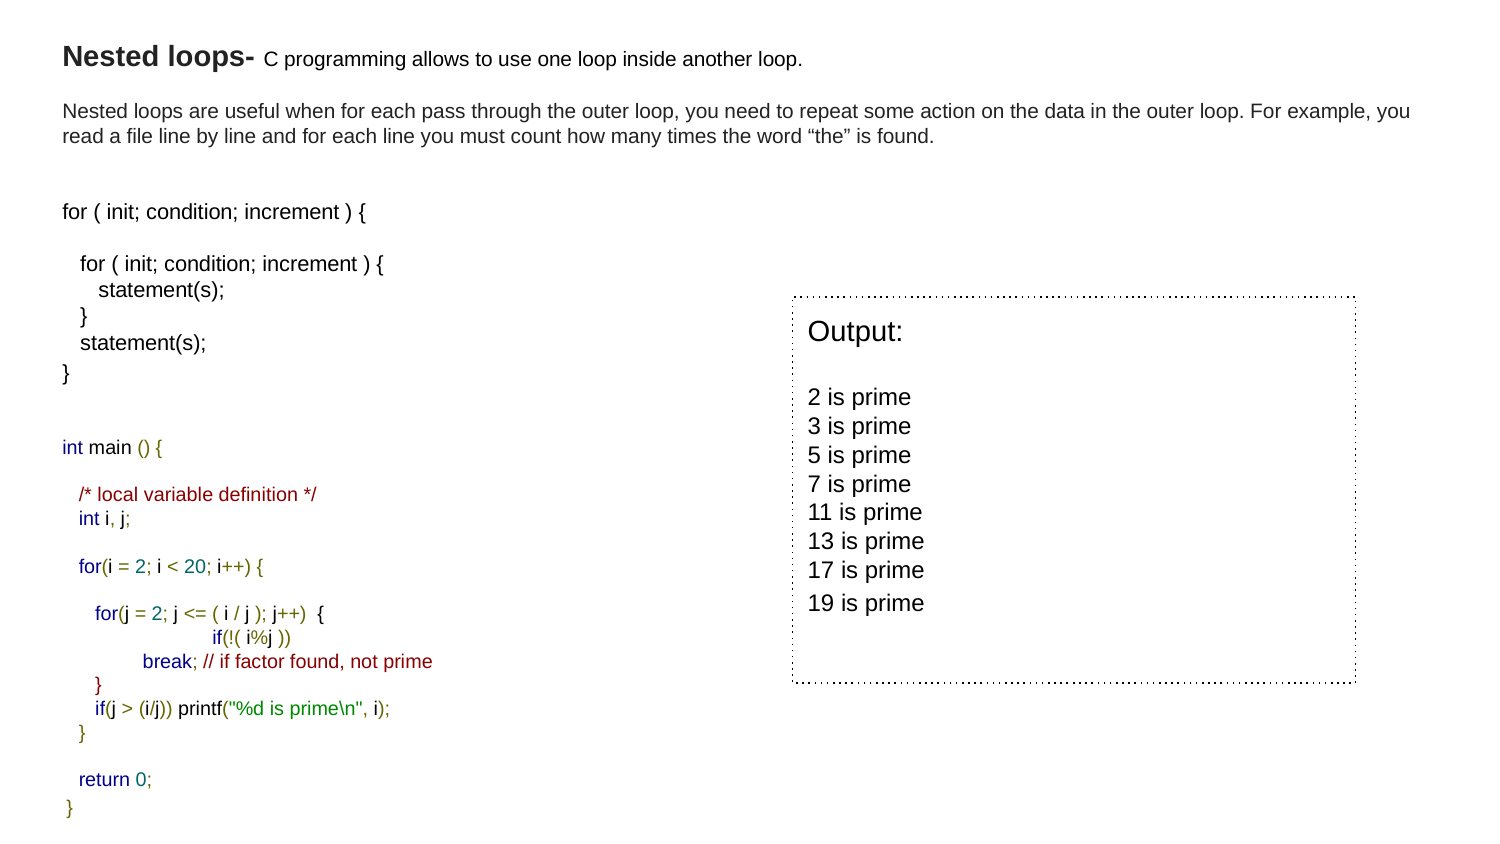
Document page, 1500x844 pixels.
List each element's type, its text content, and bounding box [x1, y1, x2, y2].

text_box Output: 2 is prime 3 is prime 5 is prime 7 is prime 11 is prime 13 is prime 17 is prime 19 is prime [792, 296, 1356, 684]
text_box Nested loops- C programming allows to use one loop inside another loop. Nested loops are useful when for each pass through the outer loop, you need to repeat some action on the data in the outer loop. For example, you read a file line by line and for each line you must count how many times the word “the” is found. for ( init; condition; increment ) { for ( init; condition; increment ) { statement(s); } statement(s); } int main () { /* local variable definition */ int i, j; for(i = 2; i < 20; i++) { for(j = 2; j <= ( i / j ); j++) { if(!( i%j )) break; // if factor found, not prime } if(j > (i/j)) printf("%d is prime\n", i); } return 0; } [47, 22, 1453, 835]
